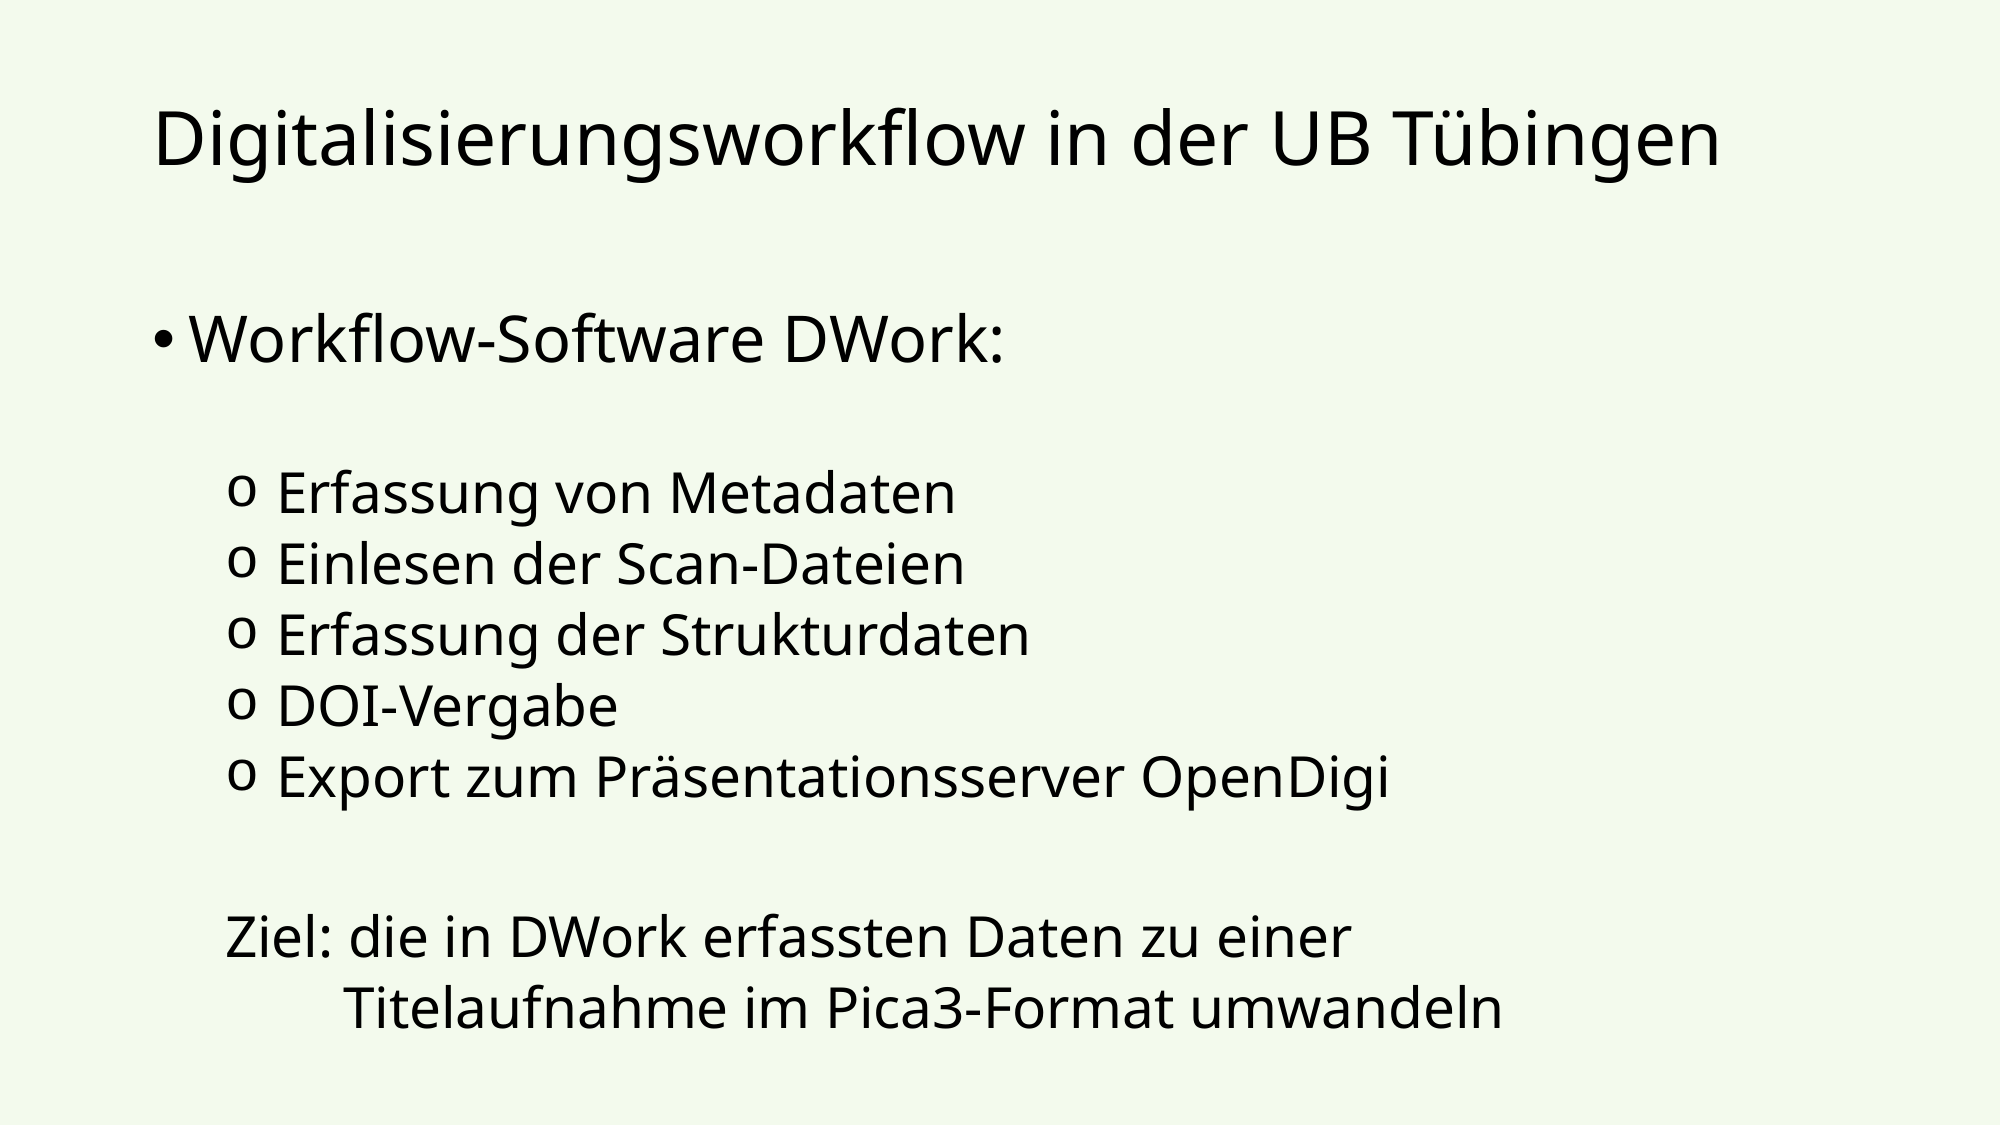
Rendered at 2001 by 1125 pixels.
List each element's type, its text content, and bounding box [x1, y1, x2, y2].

title Digitalisierungsworkflow in der UB Tübingen [137, 59, 1863, 223]
list Workflow-Software DWork: Erfassung von Metadaten Einlesen der Scan-Dateien Erfassung der Strukturdaten DOI-Vergabe Export zum Präsentationsserver OpenDigi Ziel: die in DWork erfassten Daten zu einer Titelaufnahme im Pica3-Format umwandeln [137, 299, 1863, 1052]
